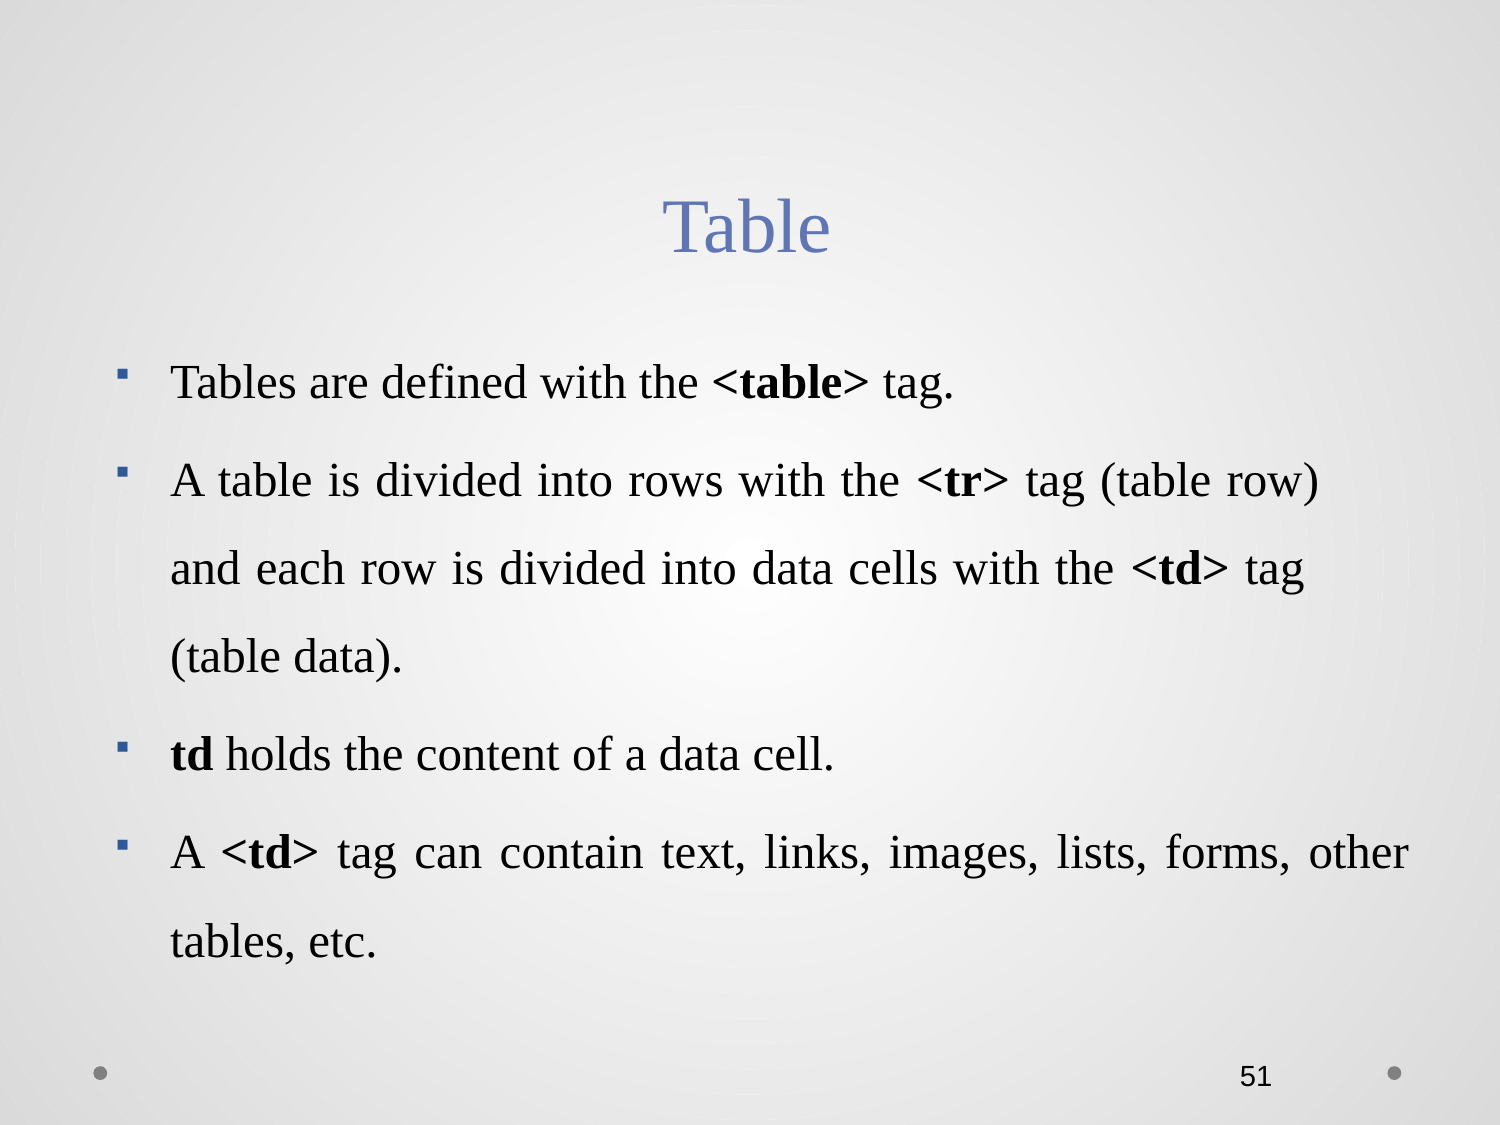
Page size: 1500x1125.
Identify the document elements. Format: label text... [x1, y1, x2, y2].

title Table [125, 87, 1388, 275]
text_box 51 [1125, 1049, 1388, 1125]
list Tables are defined with the <table> tag. A table is divided into rows with the <tr> tag (table row) and each row is divided into data cells with the <td> tag (table data). td holds the content of a data cell. A <td> tag can contain text, links, images, lists, forms, other tables, etc. [99, 312, 1425, 975]
